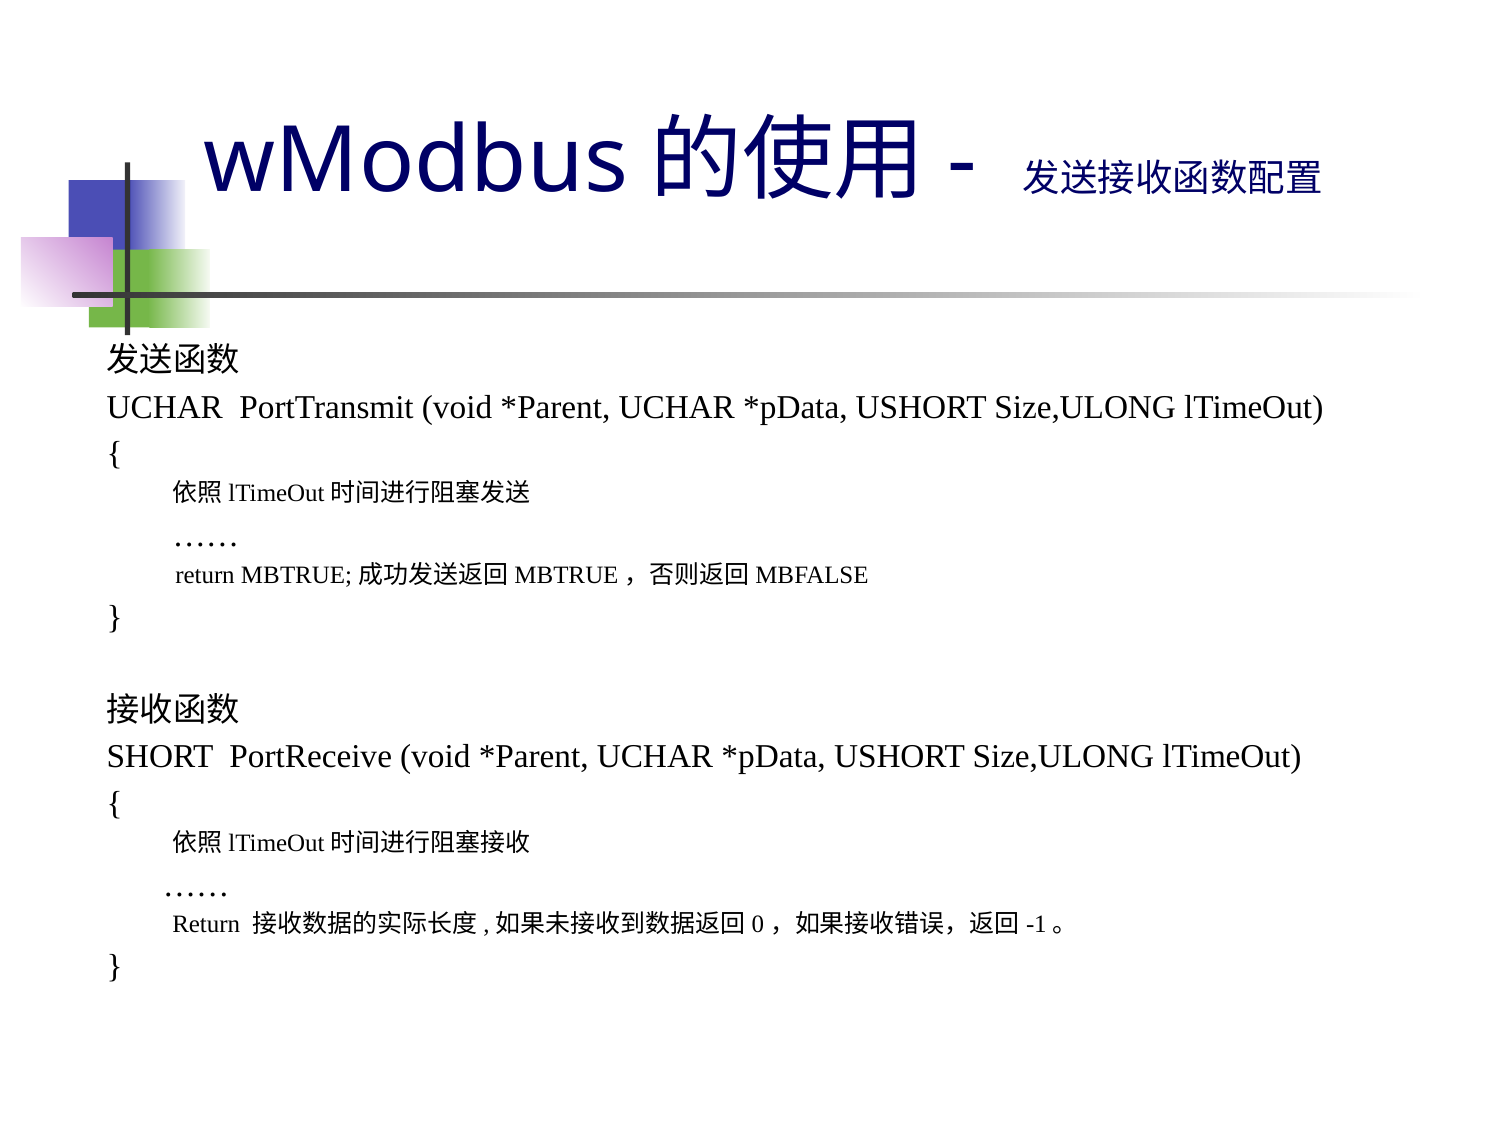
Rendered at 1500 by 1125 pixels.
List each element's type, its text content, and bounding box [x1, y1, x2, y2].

title wModbus的使用- 发送接收函数配置 [188, 35, 1468, 275]
list 发送函数 UCHAR PortTransmit (void *Parent, UCHAR *pData, USHORT Size,ULONG lTimeOut) { 依照lTimeOut时间进行阻塞发送 …… return MBTRUE;成功发送返回MBTRUE，否则返回MBFALSE } 接收函数 SHORT PortReceive (void *Parent, UCHAR *pData, USHORT Size,ULONG lTimeOut) { 依照lTimeOut时间进行阻塞接收 …… Return 接收数据的实际长度,如果未接收到数据返回0，如果接收错误，返回-1。 } [76, 331, 1469, 1006]
